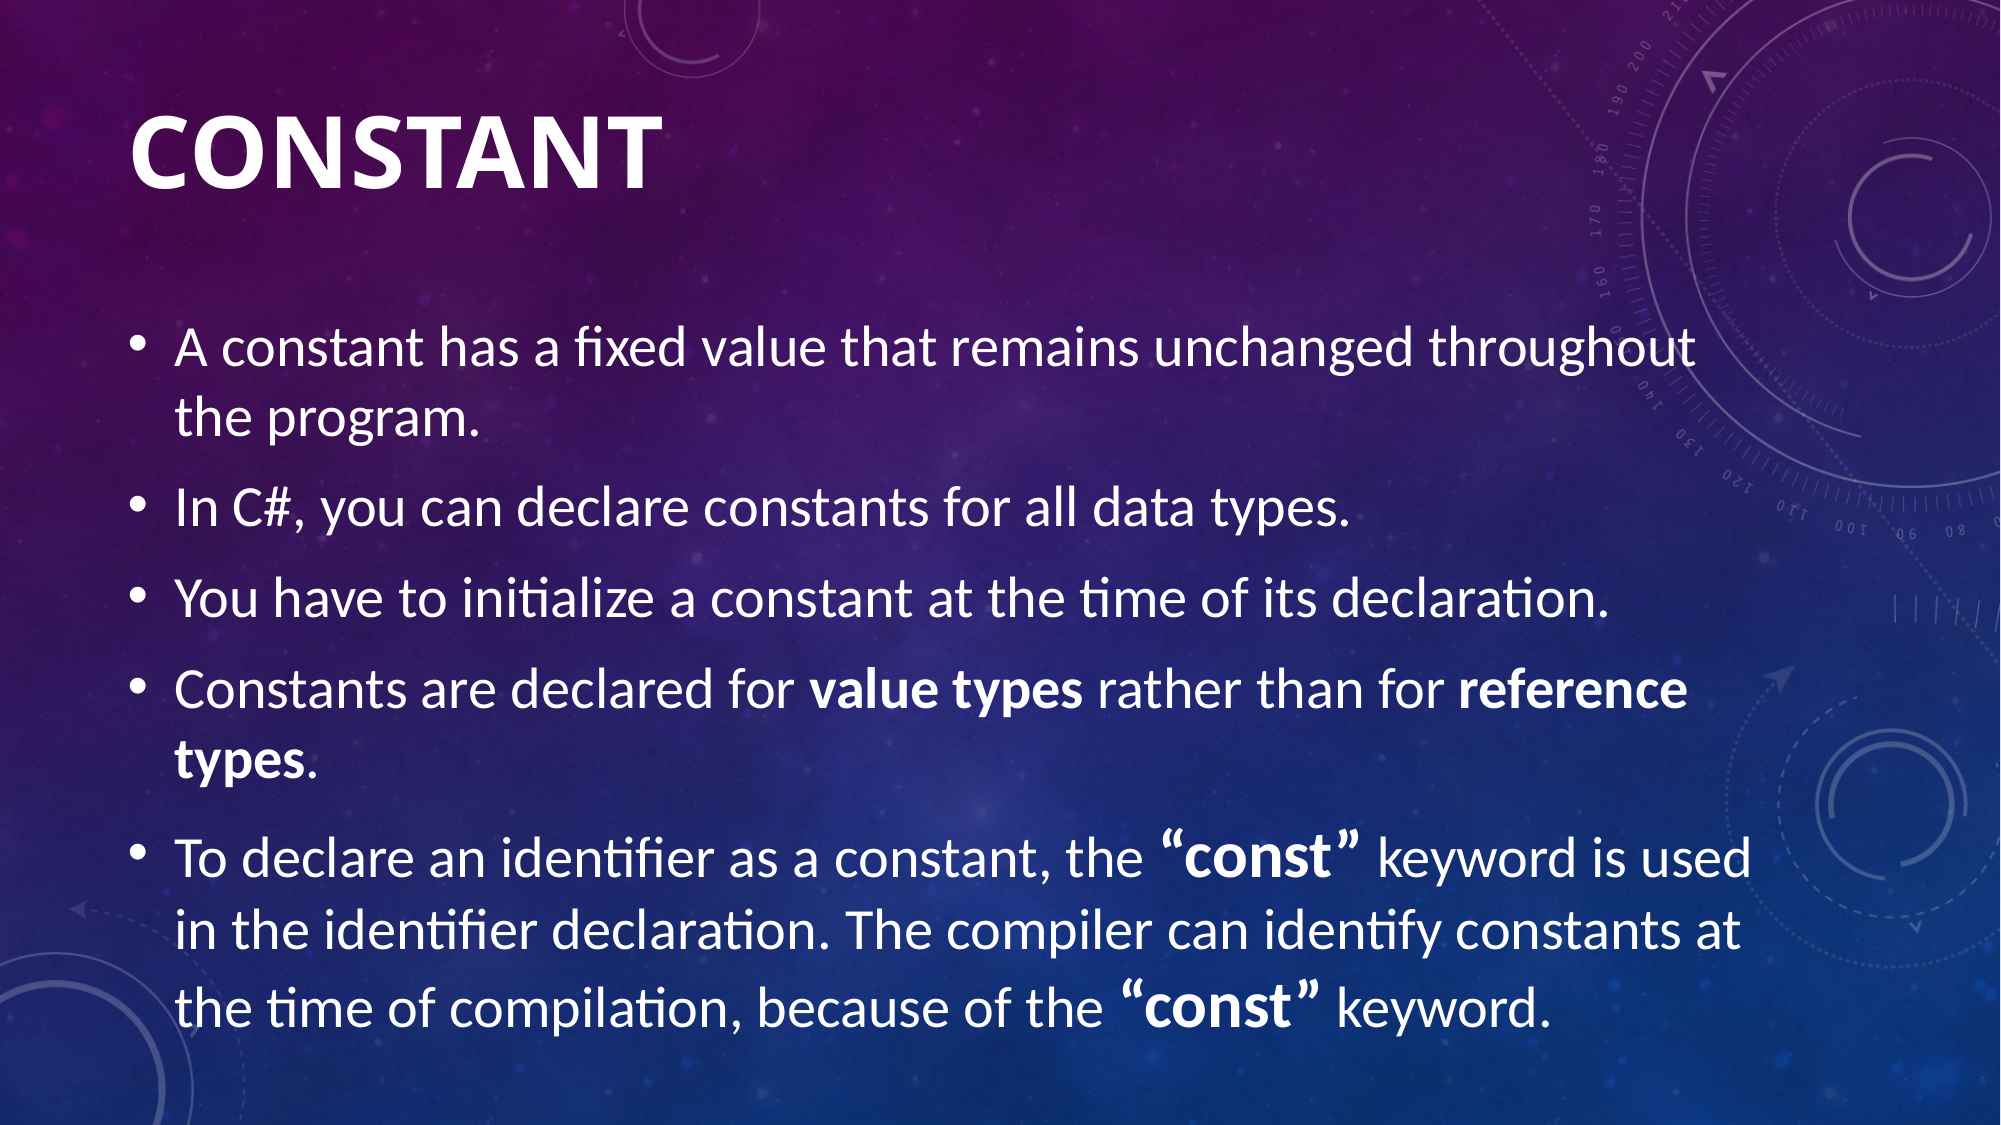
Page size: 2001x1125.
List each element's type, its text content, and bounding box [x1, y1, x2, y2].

picture [0, 0, 2001, 1125]
title Constant [112, 28, 1775, 267]
list A constant has a fixed value that remains unchanged throughout the program. In C#, you can declare constants for all data types. You have to initialize a constant at the time of its declaration. Constants are declared for value types rather than for reference types. To declare an identifier as a constant, the “const” keyword is used in the identifier declaration. The compiler can identify constants at the time of compilation, because of the “const” keyword. [112, 267, 1775, 1082]
